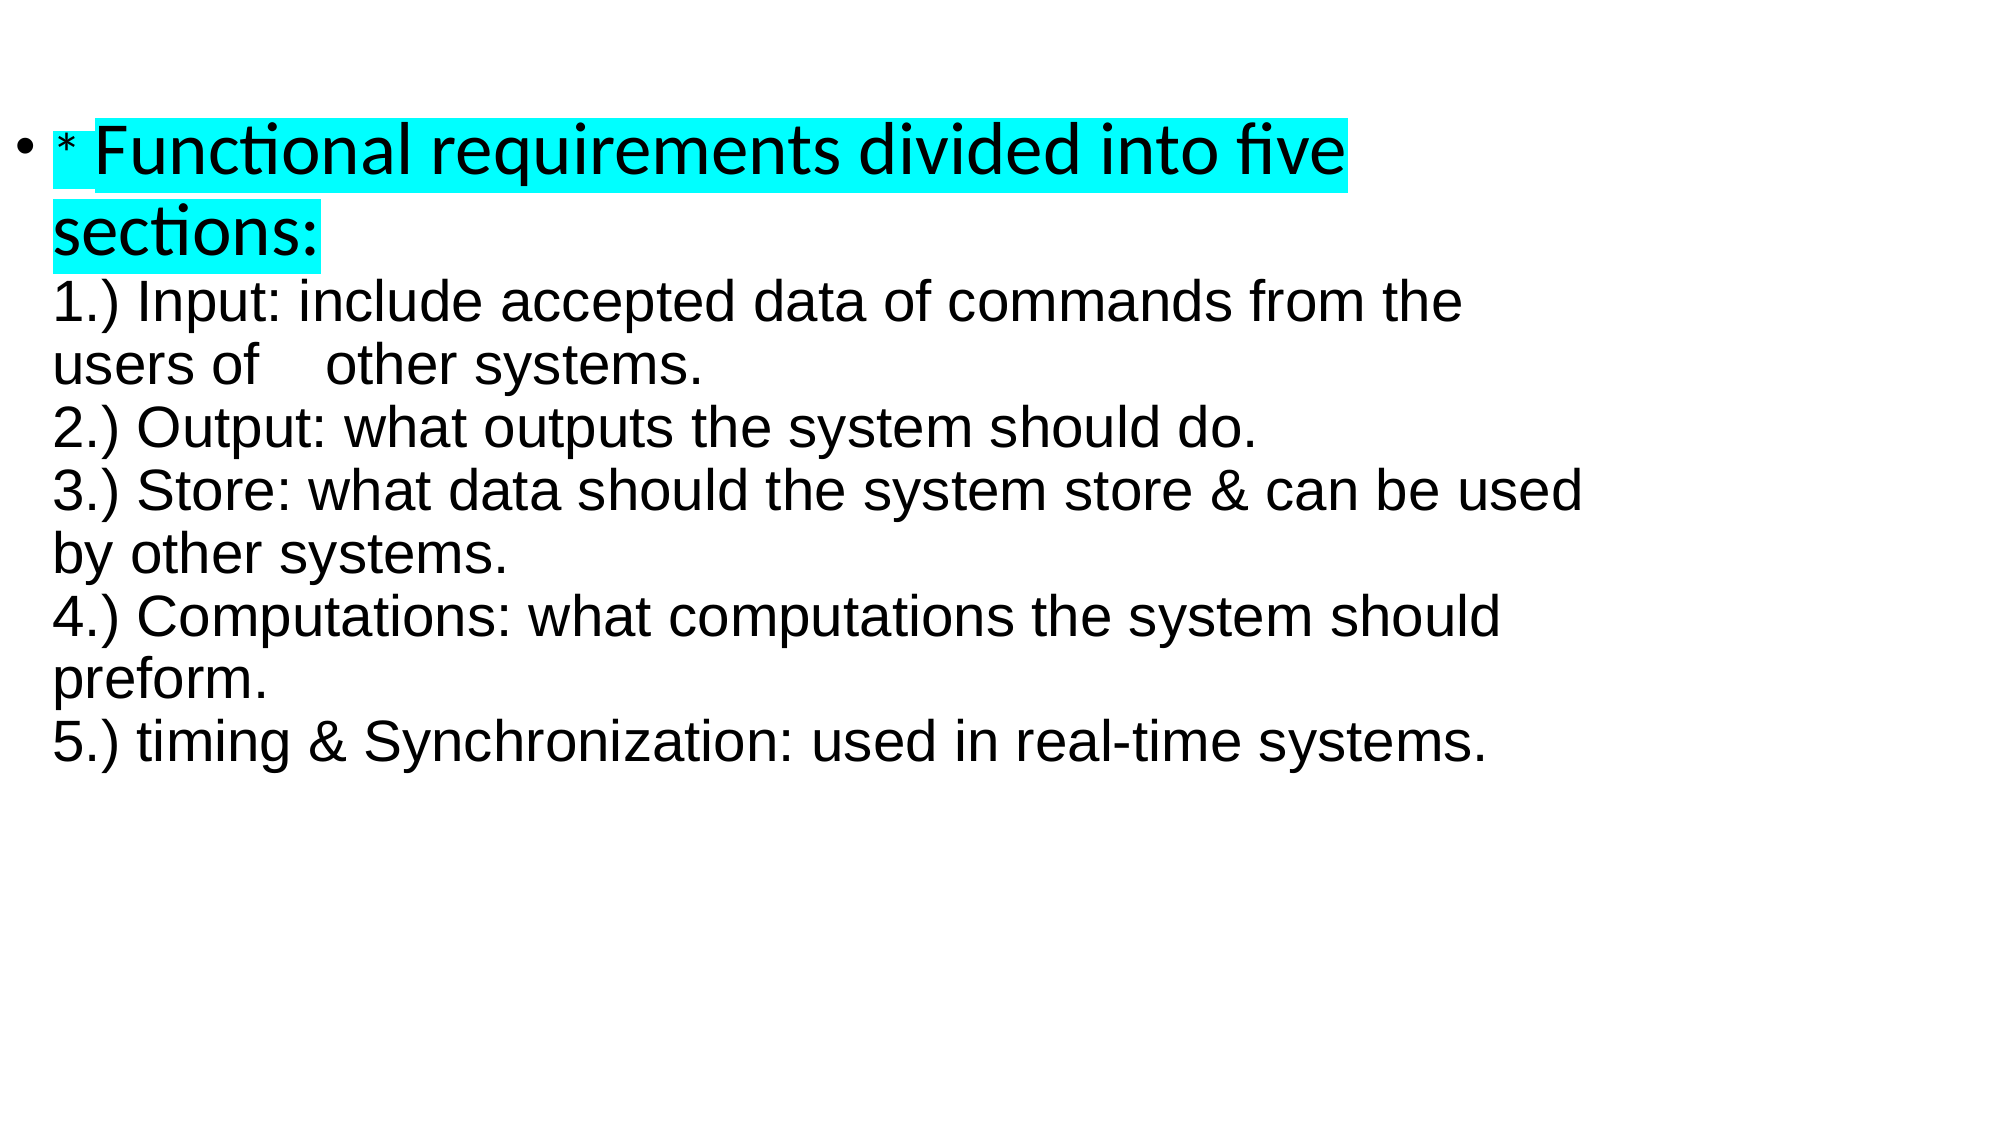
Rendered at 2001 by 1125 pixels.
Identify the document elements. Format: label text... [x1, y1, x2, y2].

list * Functional requirements divided into five sections: 1.) Input: include accepted data of commands from the users of other systems. 2.) Output: what outputs the system should do. 3.) Store: what data should the system store & can be used by other systems. 4.) Computations: what computations the system should preform. 5.) timing & Synchronization: used in real-time systems. [0, 102, 1636, 1014]
